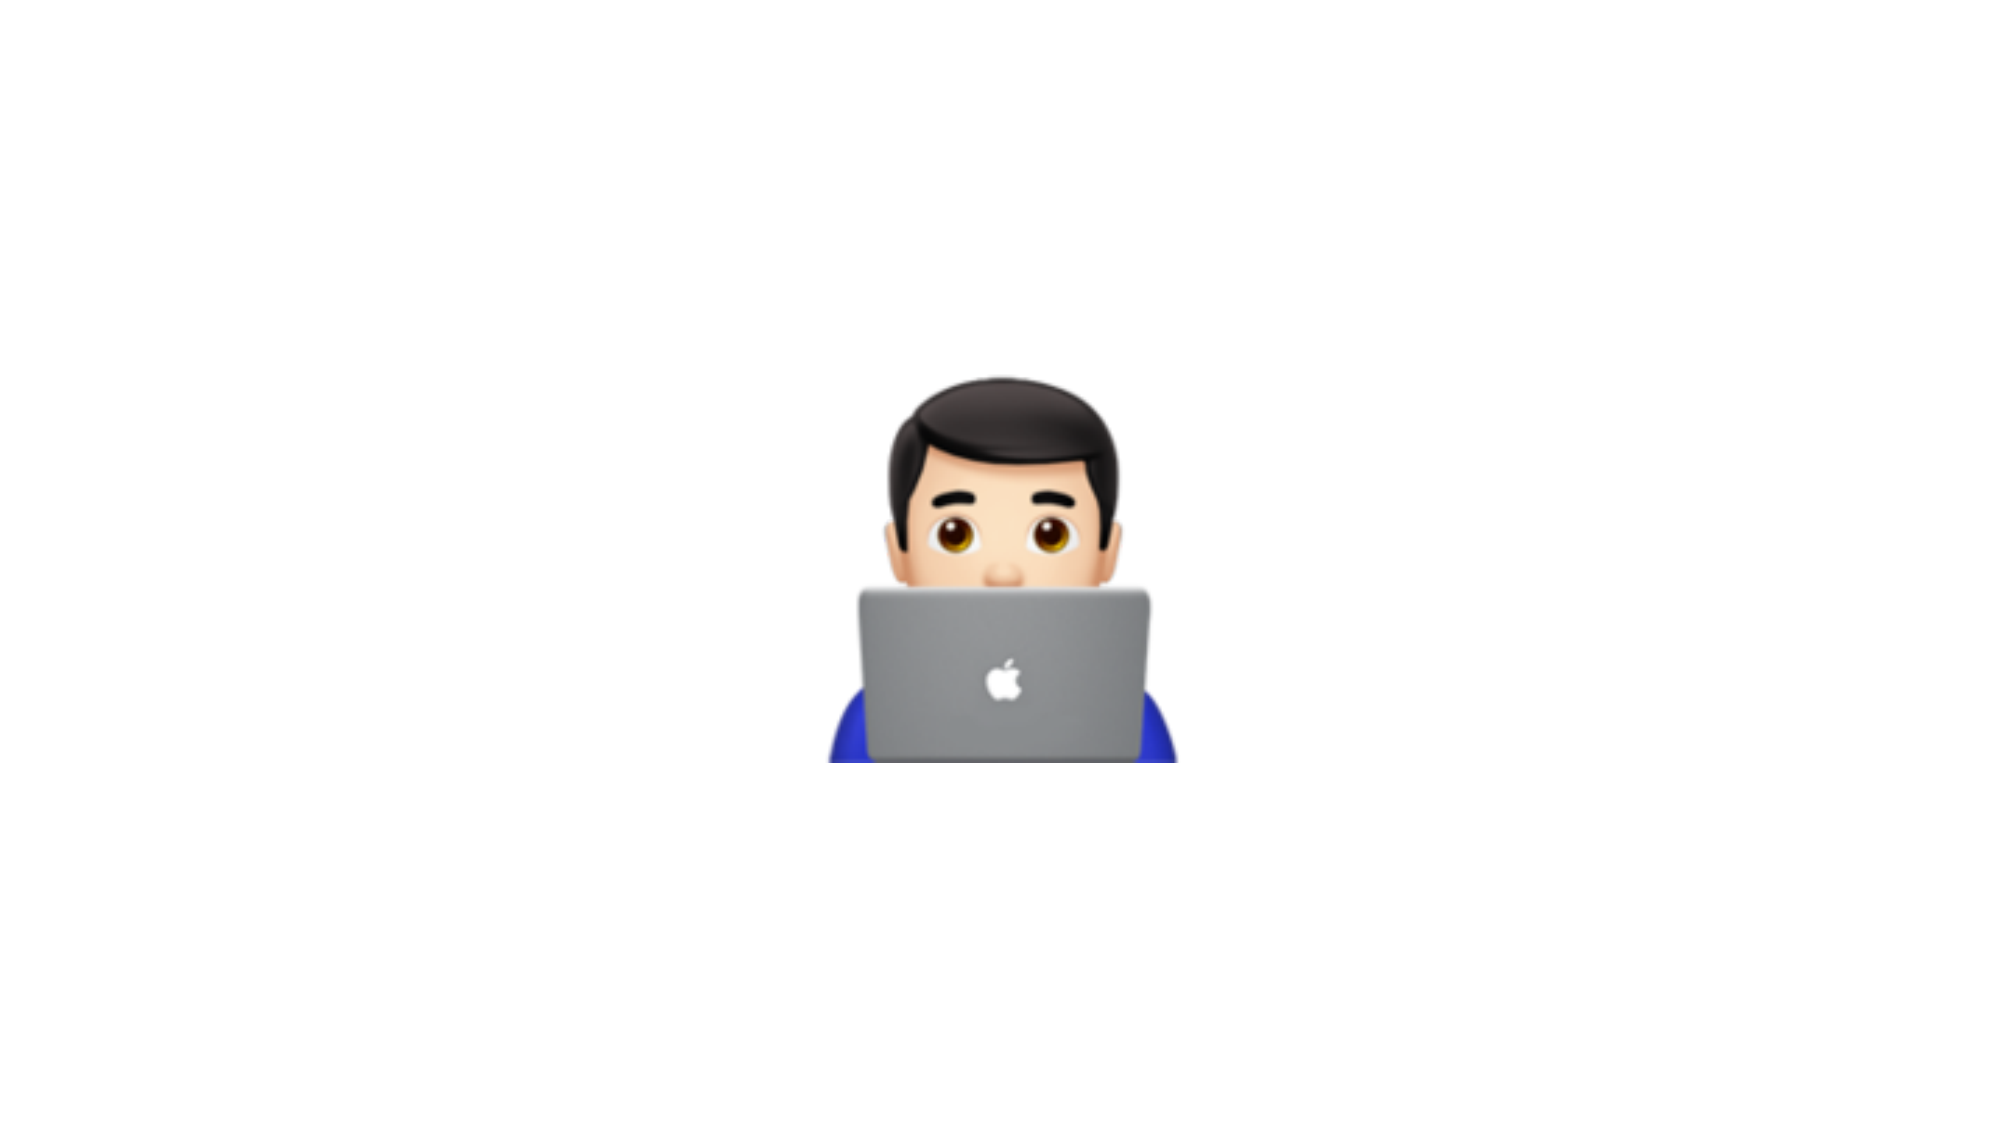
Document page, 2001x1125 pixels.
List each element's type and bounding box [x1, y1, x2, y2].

text_box [0, 0, 2000, 1125]
